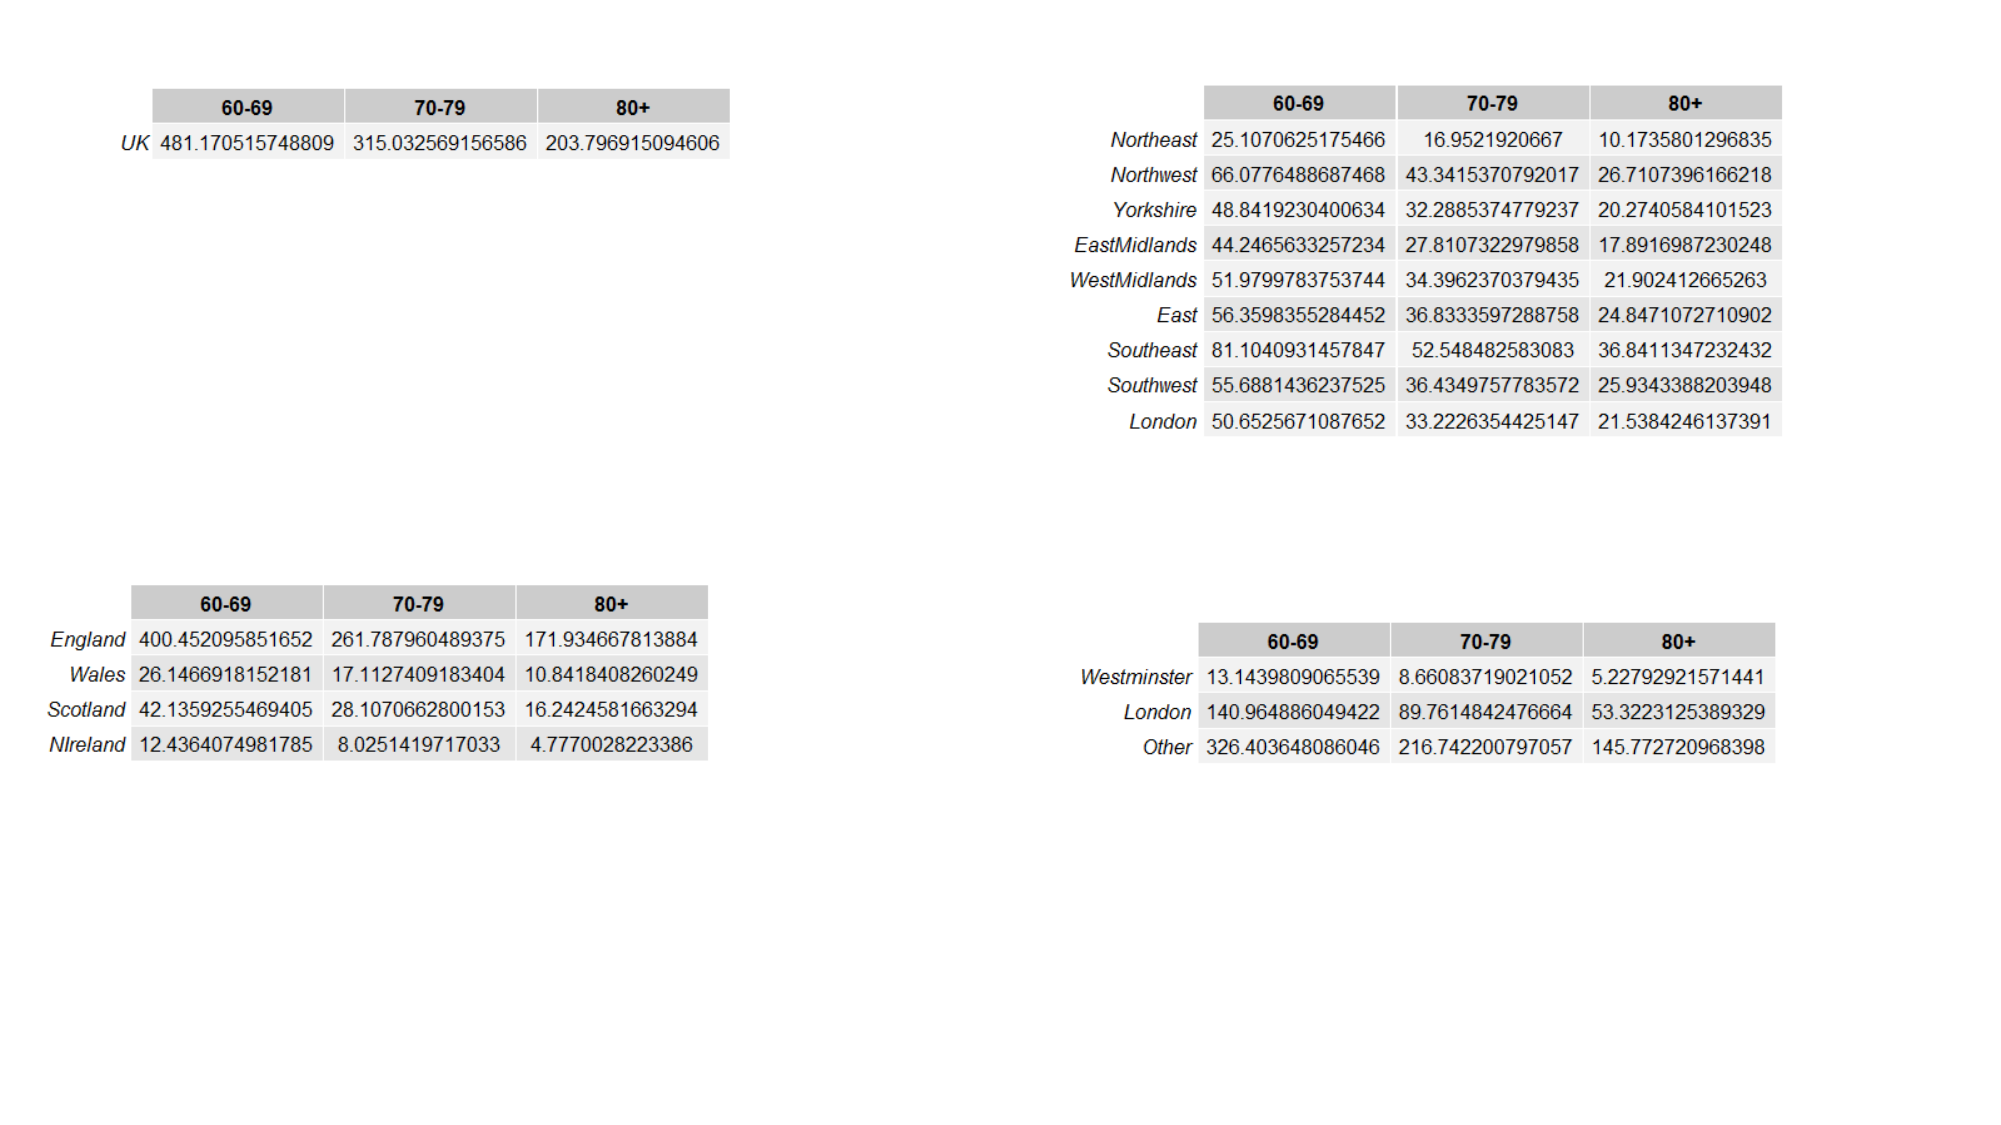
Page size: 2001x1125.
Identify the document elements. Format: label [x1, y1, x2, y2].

picture [1061, 79, 1796, 458]
picture [1076, 616, 1781, 787]
picture [38, 573, 727, 777]
picture [87, 66, 746, 169]
